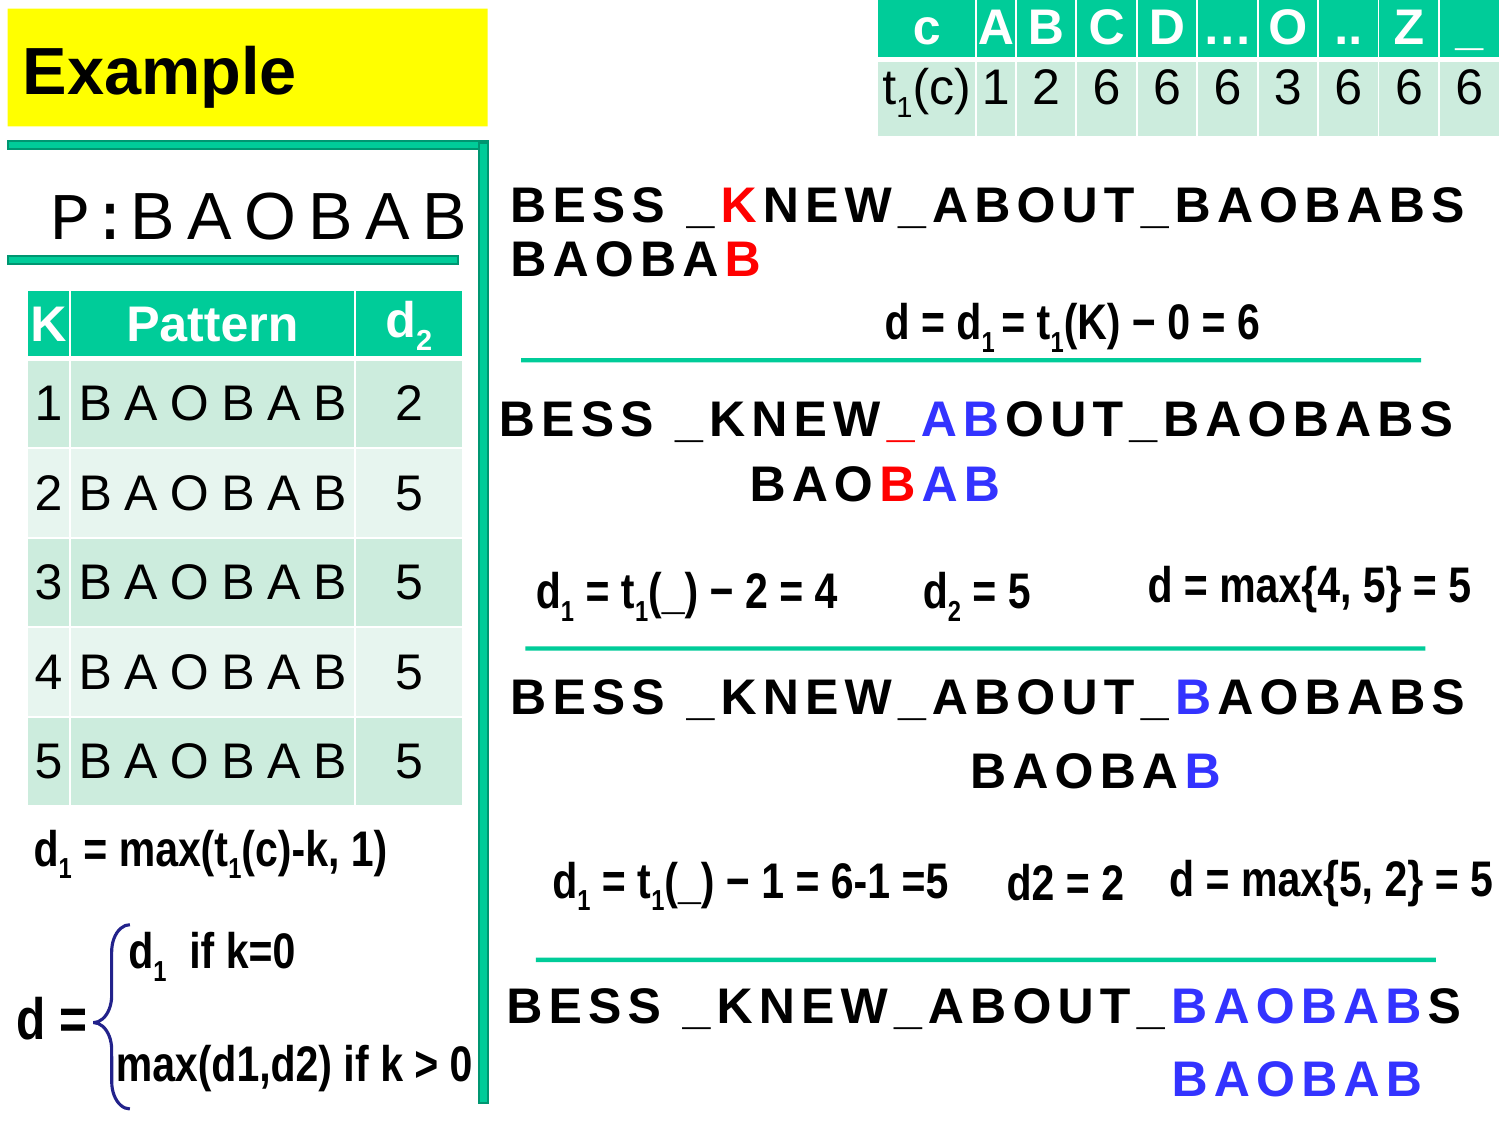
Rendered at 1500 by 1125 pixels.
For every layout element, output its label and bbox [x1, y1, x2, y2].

table_cell [71, 718, 354, 805]
text_box [18, 808, 450, 892]
table_cell [71, 628, 354, 716]
table_header [1198, 0, 1257, 57]
table_cell [977, 62, 1015, 136]
table_cell [28, 449, 69, 537]
table_header [1138, 0, 1196, 57]
table_cell [356, 361, 462, 447]
table_header [1259, 0, 1317, 57]
table_cell [28, 628, 69, 716]
table_cell [1017, 62, 1075, 136]
text_box [524, 645, 1426, 652]
table_cell [356, 628, 462, 716]
table_header [1319, 0, 1378, 57]
text_box [495, 657, 1500, 806]
table_cell [1077, 62, 1136, 136]
table_cell [1198, 62, 1257, 136]
table_header [1077, 0, 1136, 57]
text_box [521, 551, 1090, 635]
table_header [878, 0, 975, 57]
table_cell [28, 539, 69, 626]
table_header [71, 291, 354, 356]
table_cell [356, 449, 462, 537]
table_header [356, 291, 462, 356]
table_cell [1379, 62, 1438, 136]
table_header [1017, 0, 1075, 57]
table_header [28, 291, 69, 356]
title [7, 8, 488, 127]
table_header [1440, 0, 1499, 57]
table_cell [71, 539, 354, 626]
text_box [537, 839, 1500, 924]
text_box [2, 911, 477, 1110]
table_cell [71, 361, 354, 447]
table_cell [1259, 62, 1317, 136]
table_cell [1138, 62, 1196, 136]
table_header [977, 0, 1015, 57]
table_cell [1319, 62, 1378, 136]
text_box [495, 164, 1500, 294]
table_cell [28, 361, 69, 447]
table_cell [71, 449, 354, 537]
table_cell [28, 718, 69, 805]
table_header [1379, 0, 1438, 57]
table_cell [356, 718, 462, 805]
table_cell [356, 539, 462, 626]
text_box [35, 165, 477, 261]
table_cell [878, 62, 975, 136]
text_box [490, 966, 1500, 1114]
table_cell [1440, 62, 1499, 136]
text_box [490, 379, 1500, 520]
text_box [520, 282, 1439, 366]
text_box [1132, 545, 1493, 620]
